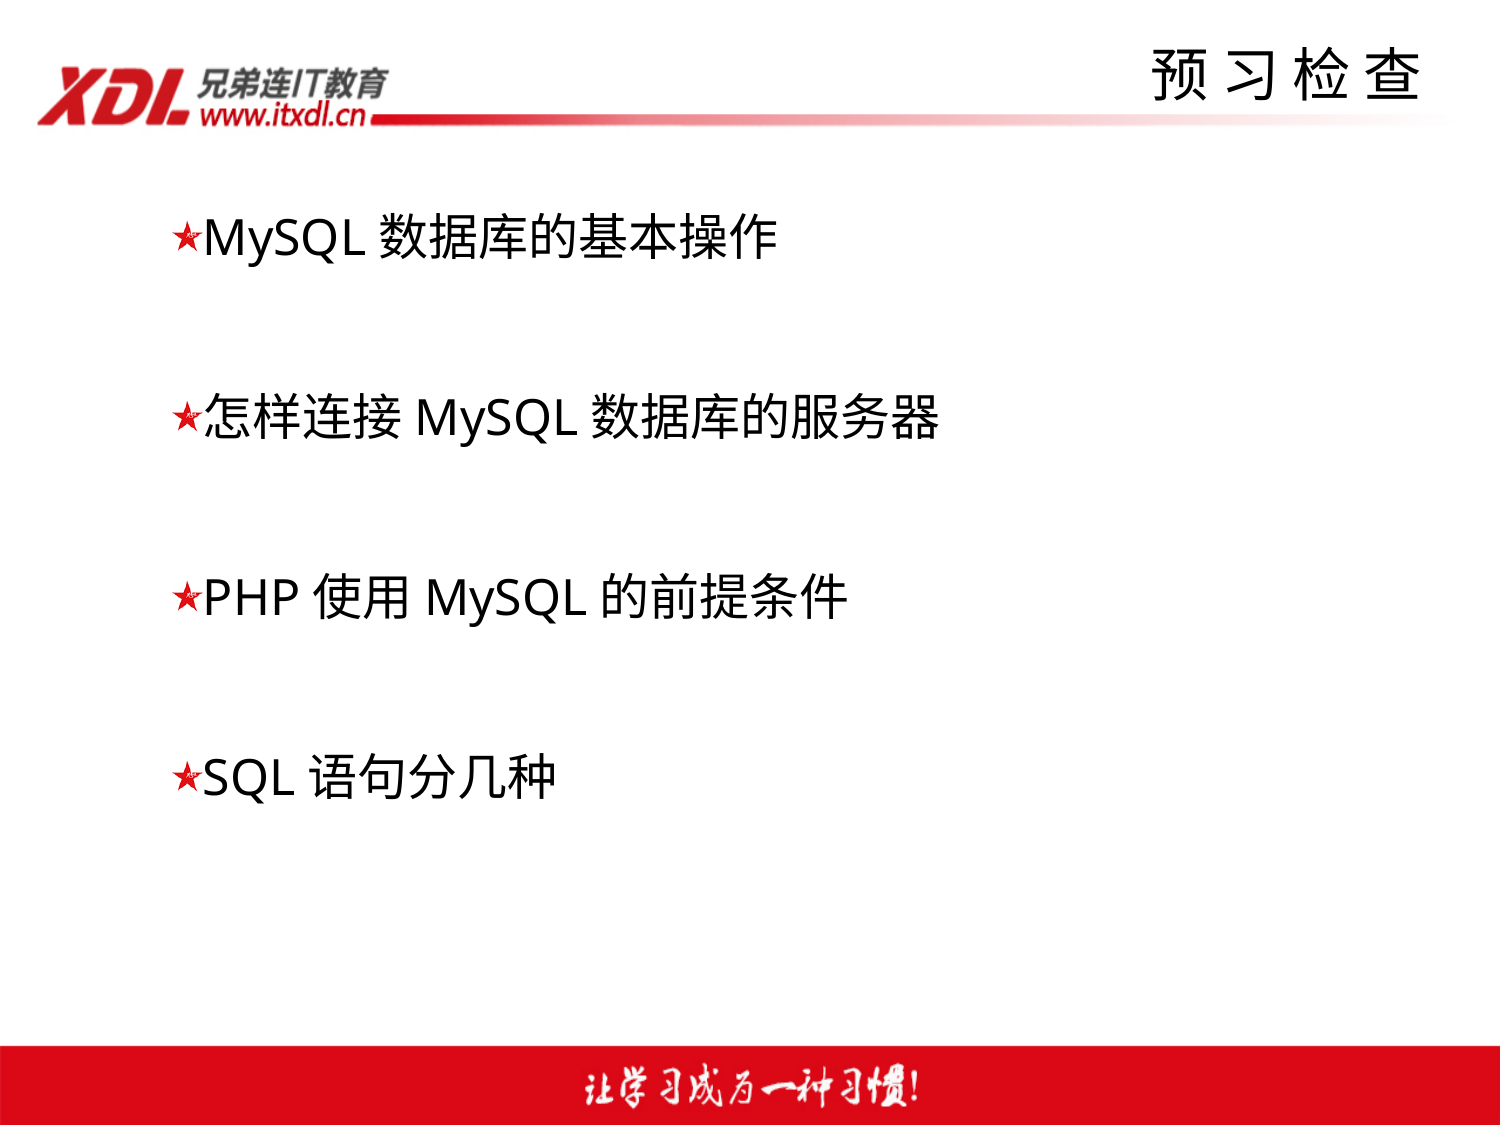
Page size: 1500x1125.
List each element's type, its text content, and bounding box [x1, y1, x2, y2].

picture [0, 0, 1500, 1125]
text_box MySQL数据库的基本操作 怎样连接MySQL数据库的服务器 PHP使用MySQL的前提条件 SQL语句分几种 [100, 168, 1325, 915]
title 预 习 检 查 [405, 11, 1438, 116]
